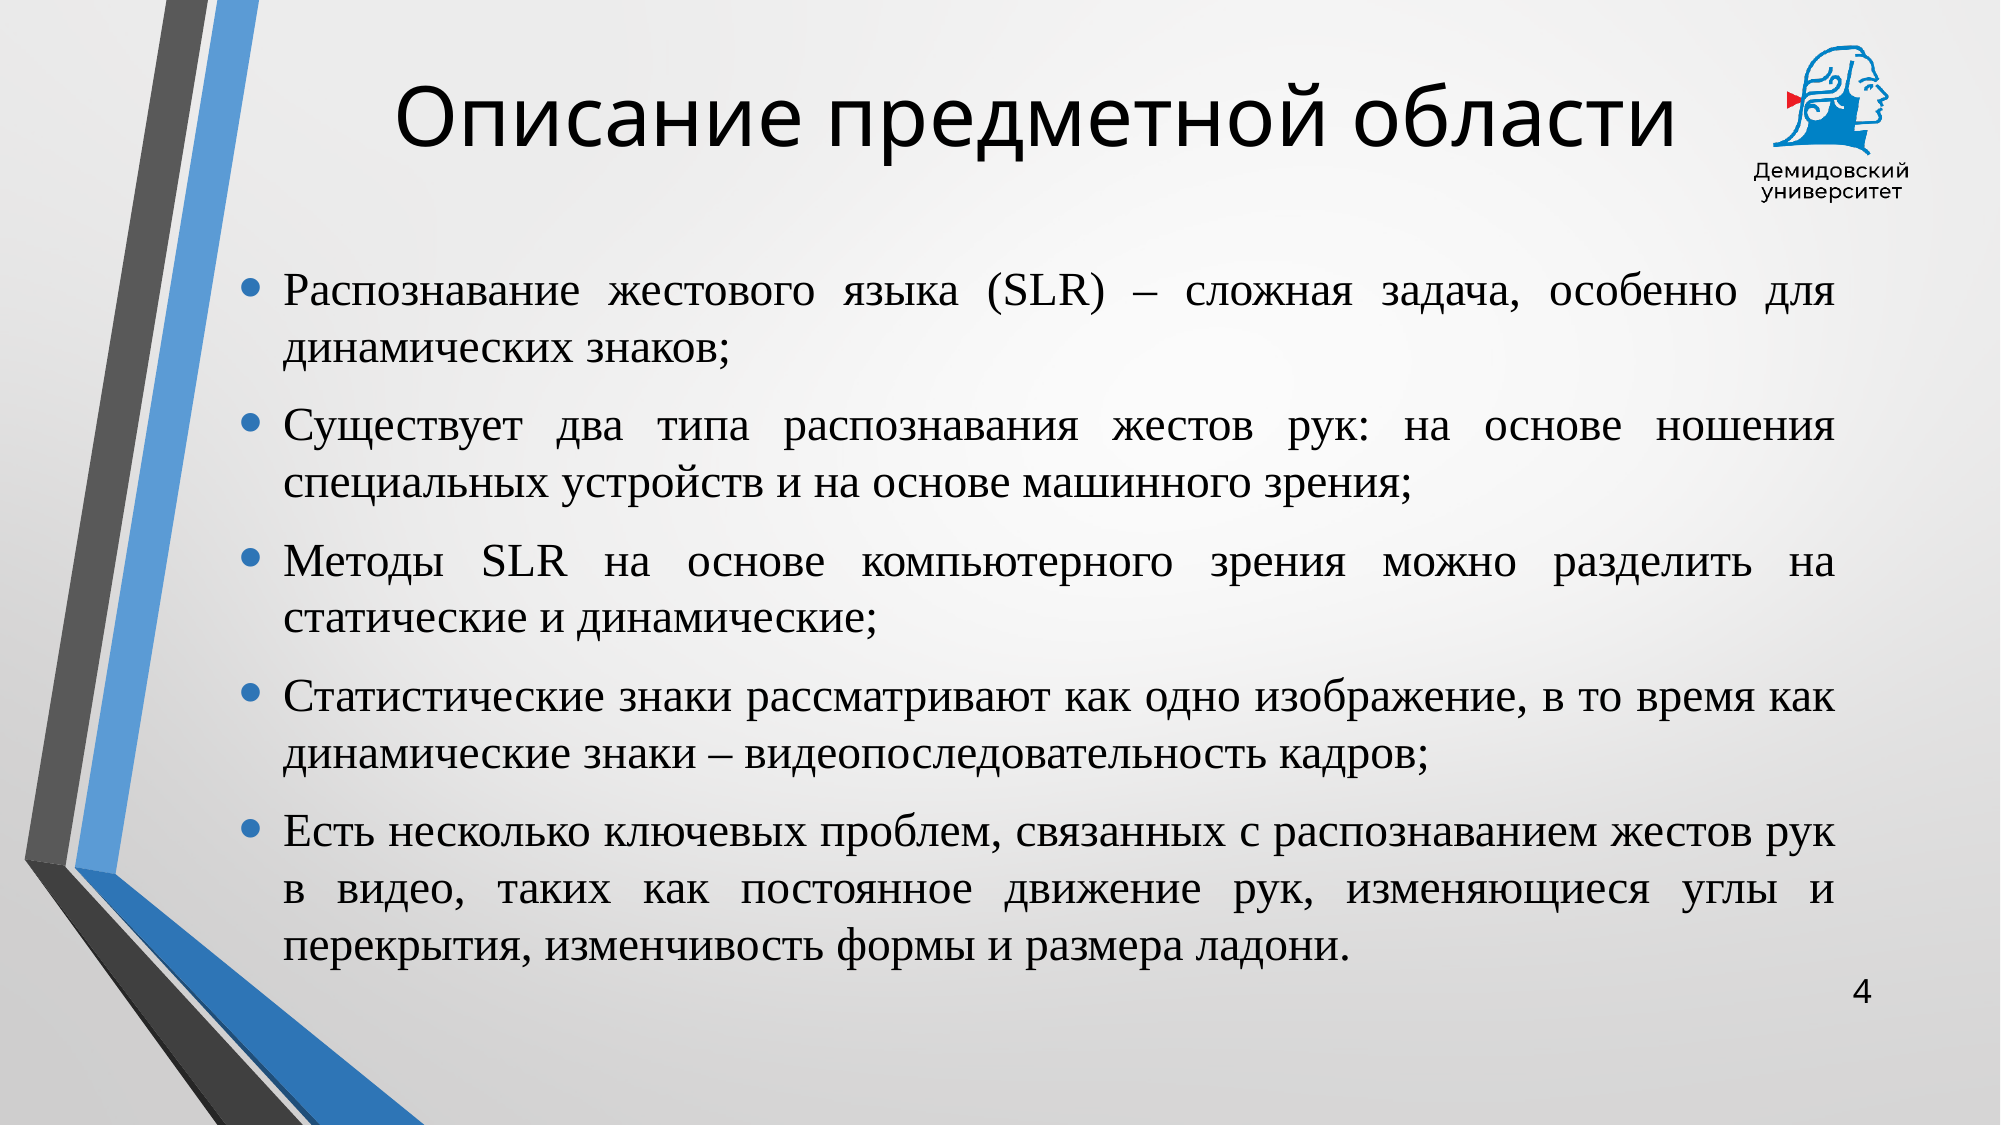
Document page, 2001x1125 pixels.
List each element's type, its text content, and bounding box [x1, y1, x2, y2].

slide_number 4 [1796, 962, 1887, 1023]
picture [1728, 21, 1934, 227]
title Описание предметной области [286, 0, 1788, 227]
list Распознавание жестового языка (SLR) – сложная задача, особенно для динамических знаков; Существует два типа распознавания жестов рук: на основе ношения специальных устройств и на основе машинного зрения; Методы SLR на основе компьютерного зрения можно разделить на статические и динамические; Статистические знаки рассматривают как одно изображение, в то время как динамические знаки – видеопоследовательность кадров; Есть несколько ключевых проблем, связанных с распознаванием жестов рук в видео, таких как постоянное движение рук, изменяющиеся углы и перекрытия, изменчивость формы и размера ладони. [223, 250, 1852, 980]
